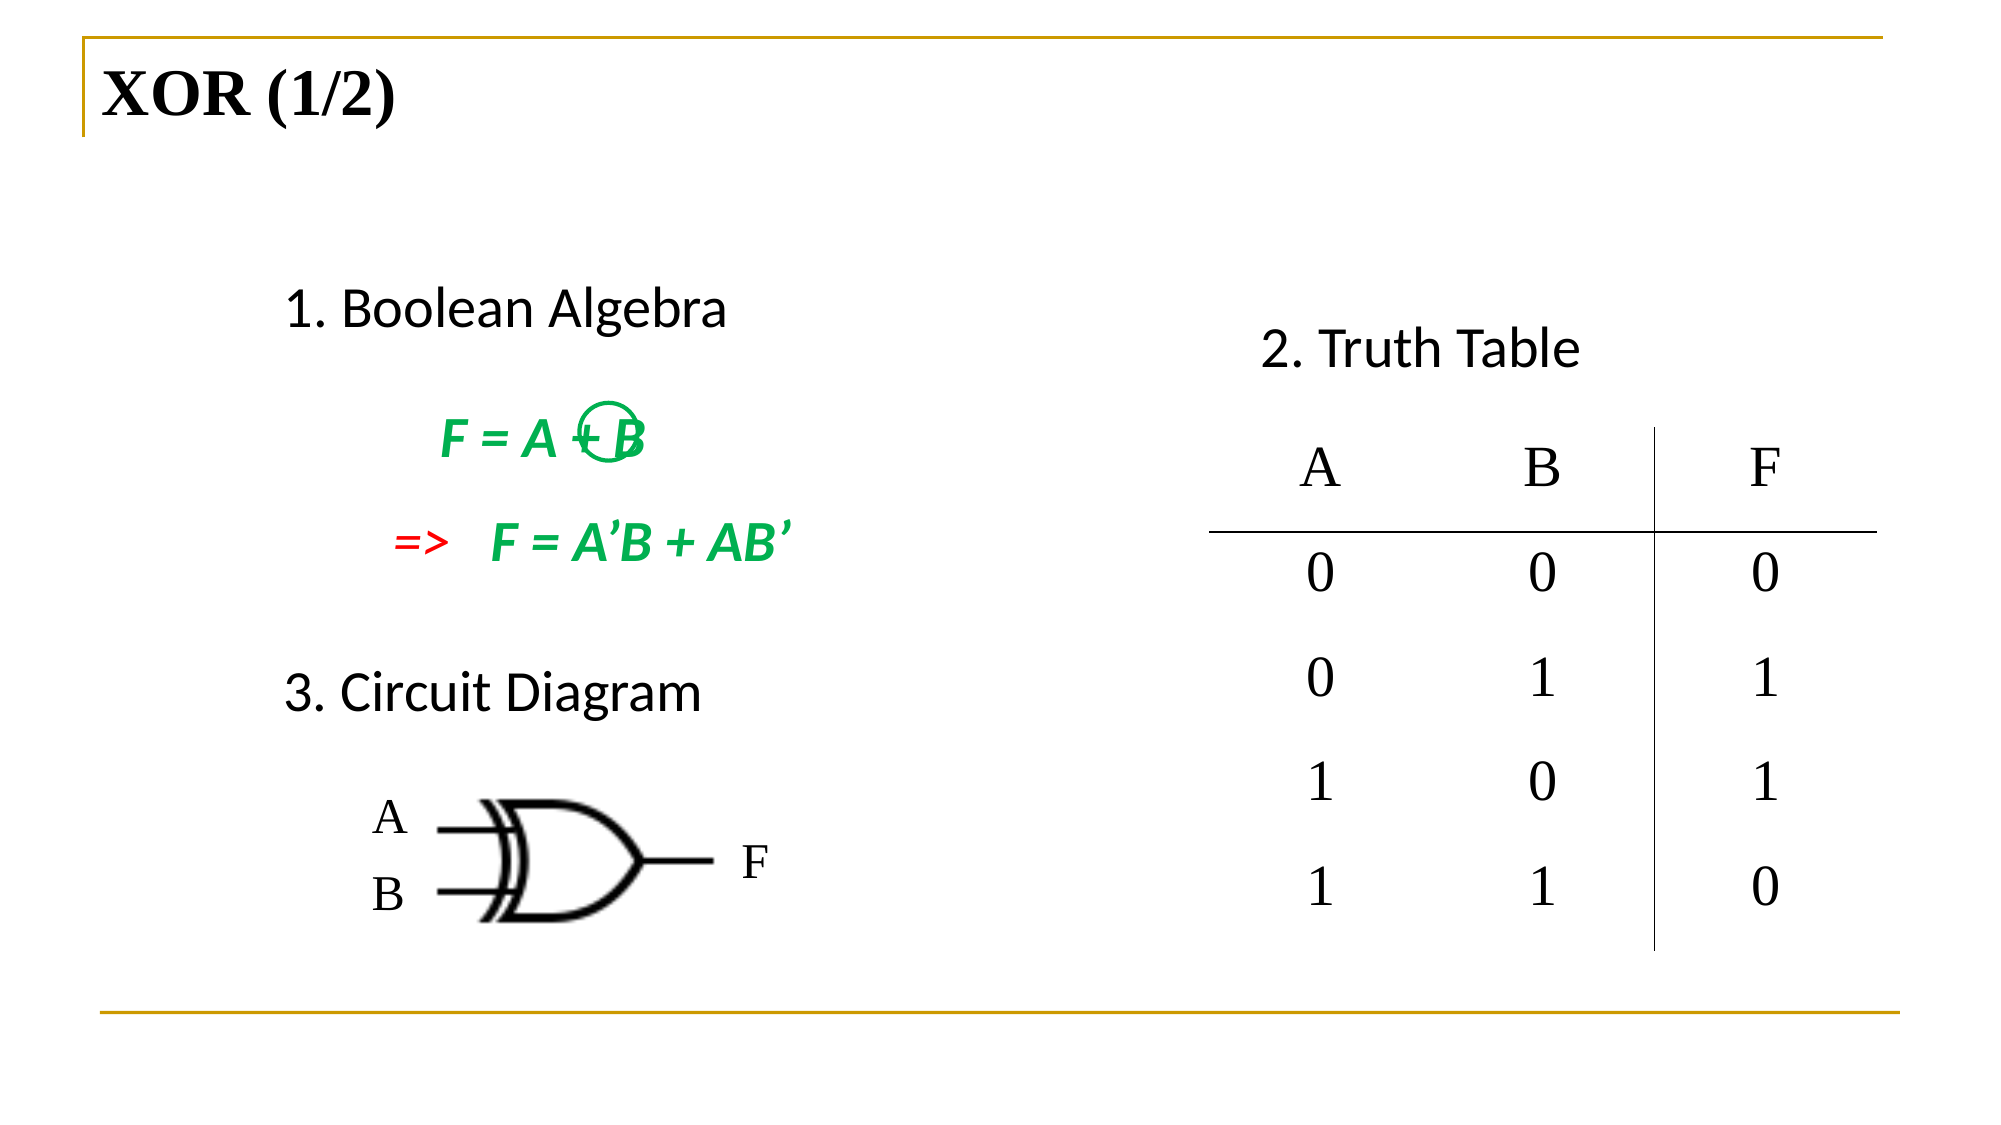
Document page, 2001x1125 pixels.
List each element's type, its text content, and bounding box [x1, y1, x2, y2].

text_box A [357, 776, 423, 852]
table_cell 1 [1655, 637, 1877, 741]
text_box XOR (1/2) [87, 41, 1091, 175]
text_box [579, 402, 638, 461]
table_cell 0 [1432, 533, 1654, 637]
table_cell 0 [1655, 846, 1877, 951]
text_box B [356, 853, 418, 928]
table_cell 0 [1655, 533, 1877, 637]
table_cell 0 [1432, 741, 1654, 846]
table_cell 1 [1432, 846, 1654, 951]
table_cell 1 [1209, 741, 1432, 846]
picture [423, 785, 730, 940]
text_box 3. Circuit Diagram [268, 645, 780, 731]
table_header F [1655, 427, 1877, 531]
text_box 2. Truth Table [1246, 301, 1645, 387]
table_cell 1 [1432, 637, 1654, 741]
table_cell 1 [1655, 741, 1877, 846]
text_box F = A + B [425, 391, 688, 477]
text_box 1. Boolean Algebra [269, 261, 804, 347]
table_header A [1209, 427, 1432, 531]
text_box => F = A’B + AB’ [378, 495, 938, 581]
table_cell 0 [1209, 533, 1432, 637]
table_cell 0 [1209, 637, 1432, 741]
text_box F [733, 821, 785, 897]
table_cell 1 [1209, 846, 1432, 951]
table_header B [1432, 427, 1654, 531]
